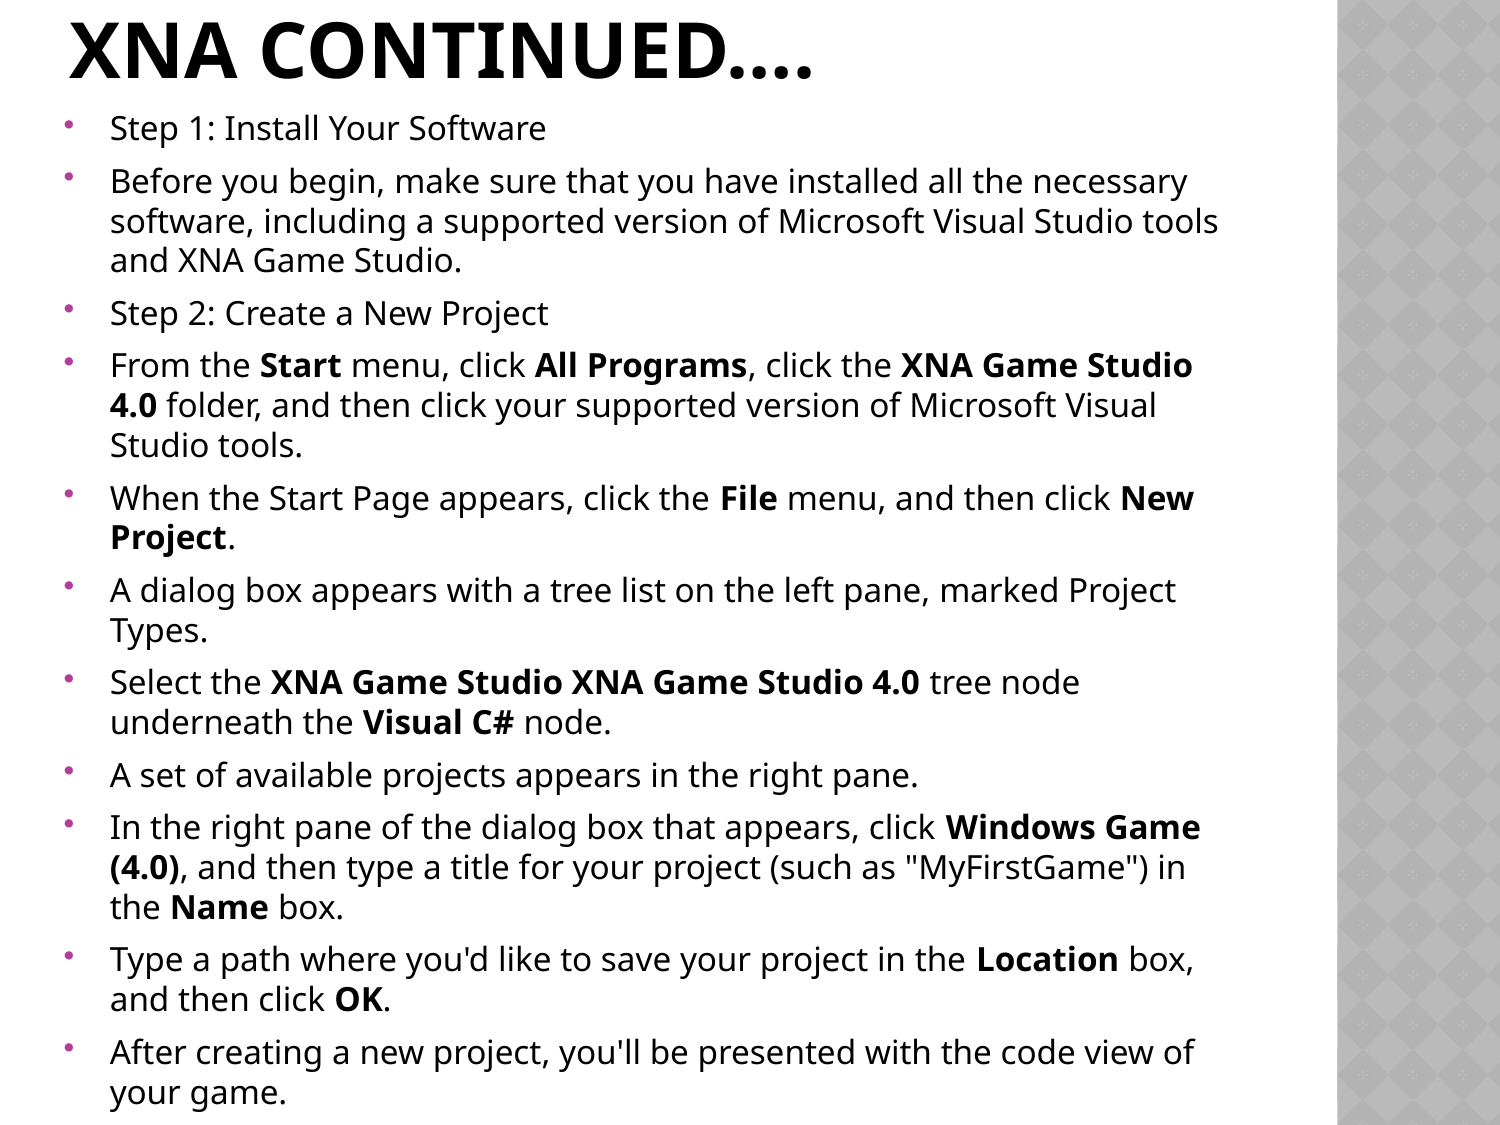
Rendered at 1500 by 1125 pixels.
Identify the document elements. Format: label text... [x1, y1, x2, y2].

title Xna continued…. [62, 0, 1250, 188]
list Step 1: Install Your Software Before you begin, make sure that you have installed all the necessary software, including a supported version of Microsoft Visual Studio tools and XNA Game Studio. Step 2: Create a New Project From the Start menu, click All Programs, click the XNA Game Studio 4.0 folder, and then click your supported version of Microsoft Visual Studio tools. When the Start Page appears, click the File menu, and then click New Project. A dialog box appears with a tree list on the left pane, marked Project Types. Select the XNA Game Studio XNA Game Studio 4.0 tree node underneath the Visual C# node. A set of available projects appears in the right pane. In the right pane of the dialog box that appears, click Windows Game (4.0), and then type a title for your project (such as "MyFirstGame") in the Name box. Type a path where you'd like to save your project in the Location box, and then click OK. After creating a new project, you'll be presented with the code view of your game. [50, 99, 1238, 1125]
